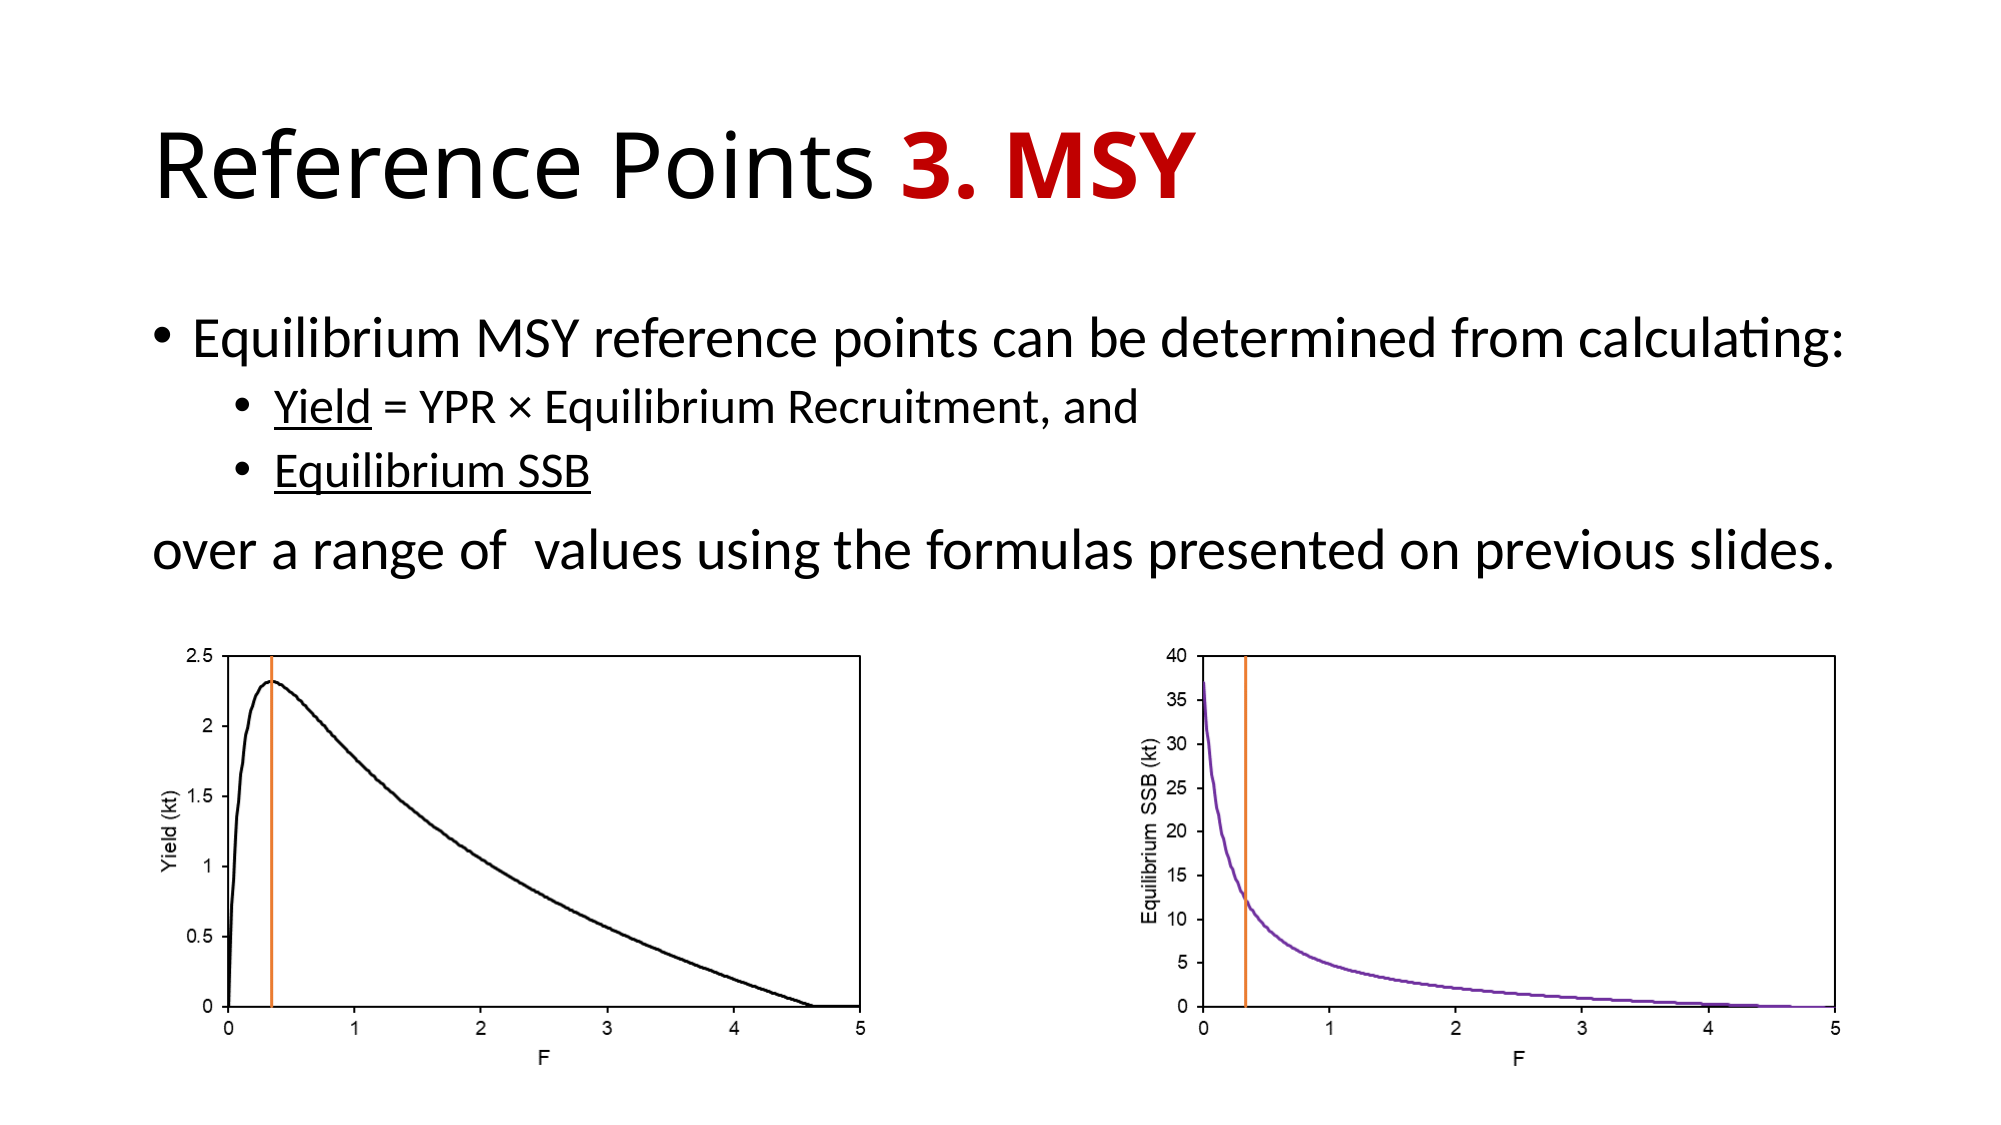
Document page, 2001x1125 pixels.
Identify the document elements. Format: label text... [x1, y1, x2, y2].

title Reference Points 3. MSY [137, 59, 1863, 278]
picture [1112, 638, 1863, 1084]
picture [137, 638, 888, 1084]
